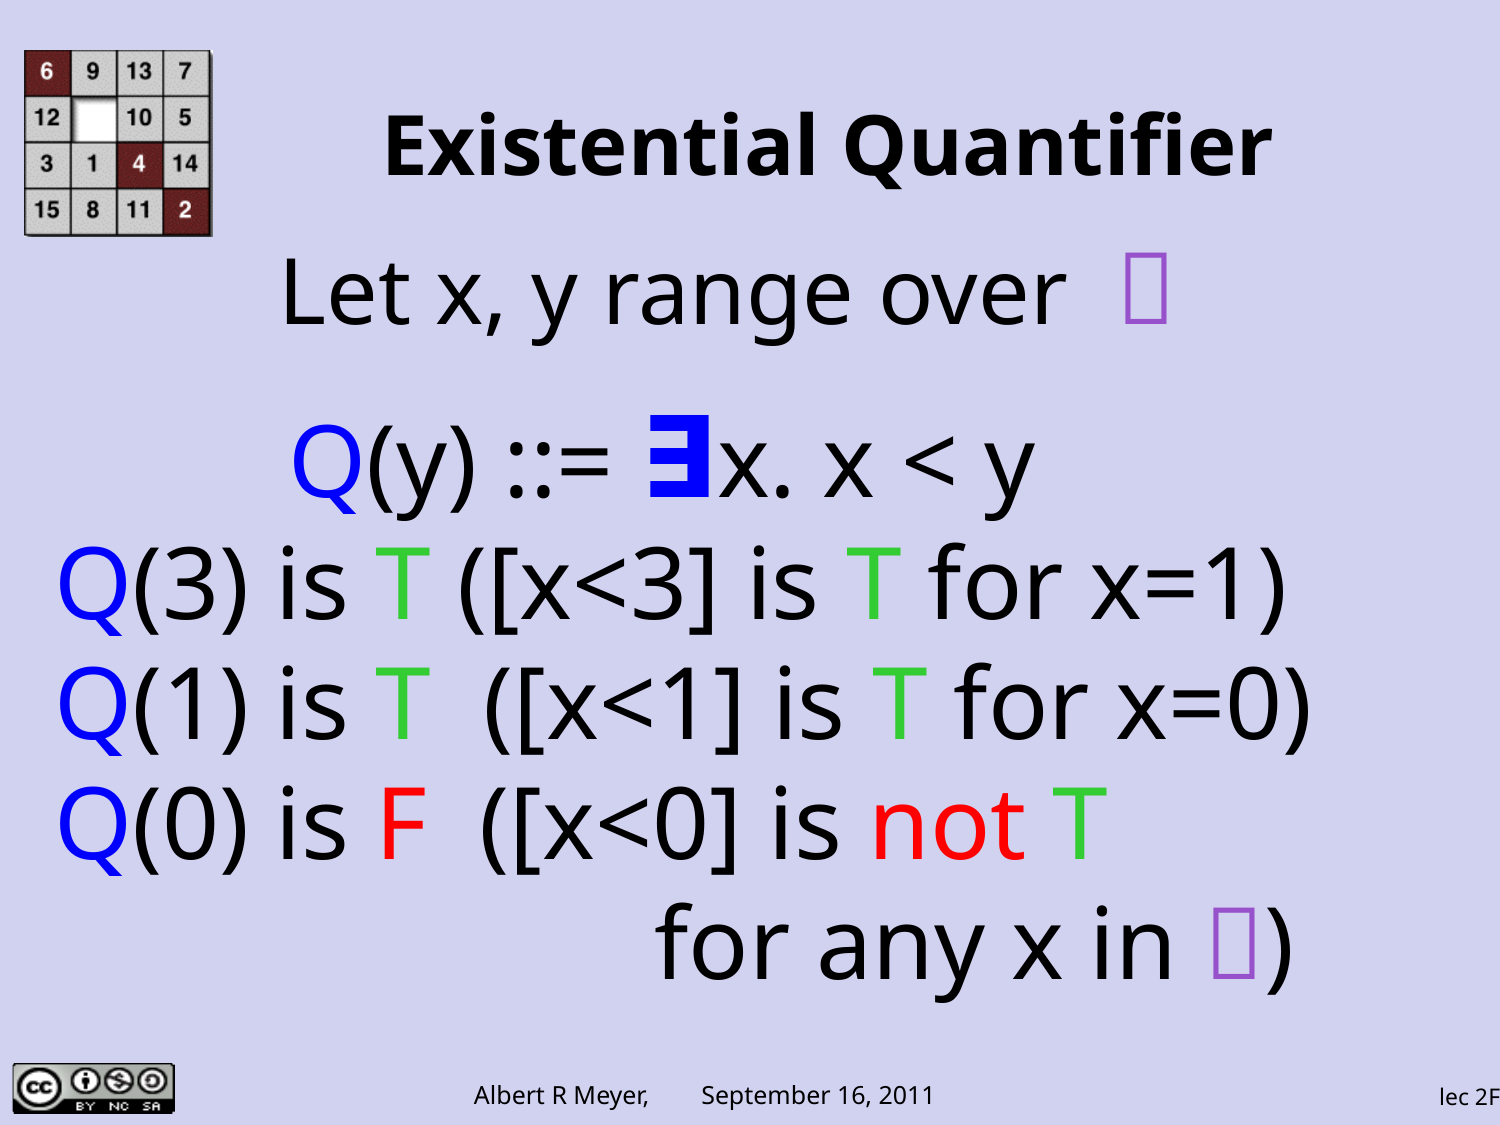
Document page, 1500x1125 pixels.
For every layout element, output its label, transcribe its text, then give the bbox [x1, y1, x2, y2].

text_box Q(y) ::= ∃x. x < y Q(3) is T ([x<3] is T for x=1) Q(1) is T ([x<1] is T for x=0) Q(0) is F ([x<0] is not T for any x in ) [39, 377, 1453, 1007]
text_box Let x, y range over  [264, 217, 1293, 353]
picture [24, 50, 213, 237]
title Existential Quantifier [270, 59, 1386, 225]
picture [12, 1063, 175, 1114]
